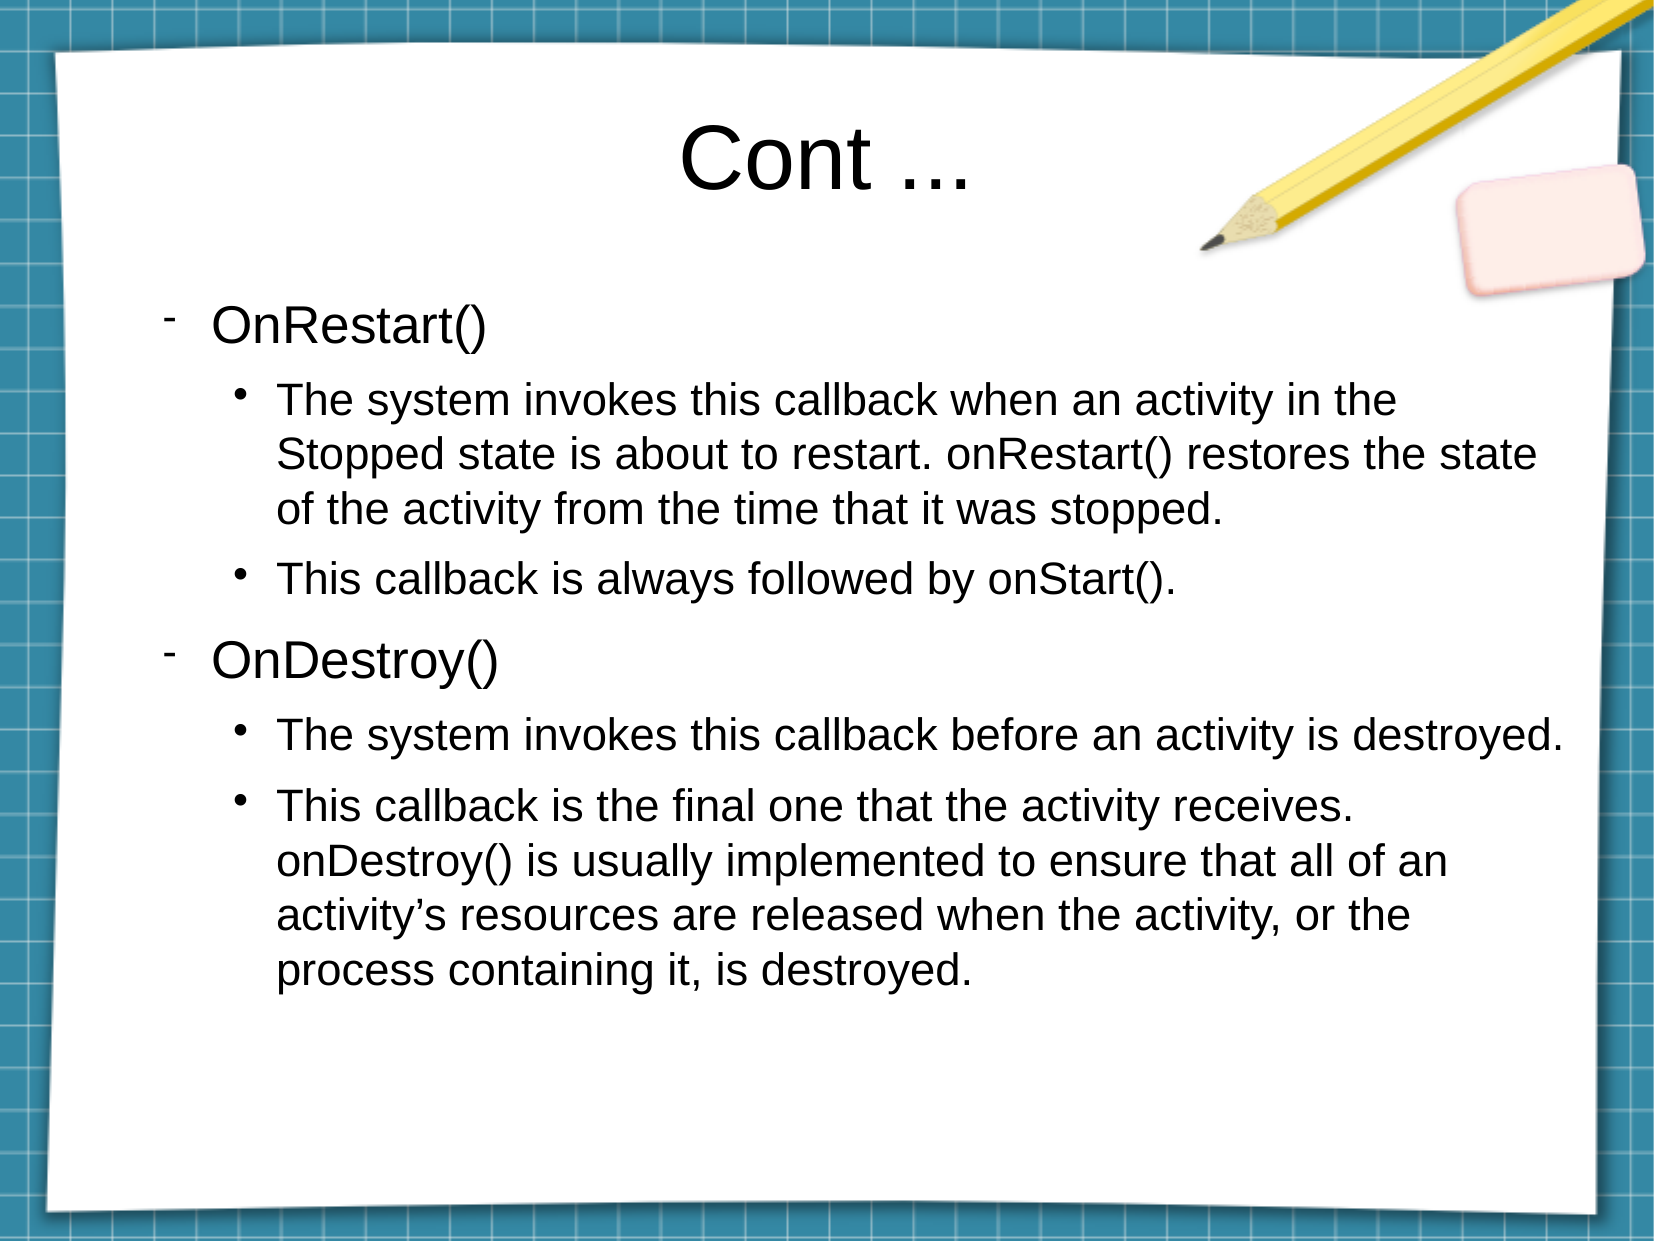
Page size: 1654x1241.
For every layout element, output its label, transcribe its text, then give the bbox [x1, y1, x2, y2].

text_box Cont ... [82, 49, 1571, 257]
text_box OnRestart() The system invokes this callback when an activity in the Stopped state is about to restart. onRestart() restores the state of the activity from the time that it was stopped. This callback is always followed by onStart(). OnDestroy() The system invokes this callback before an activity is destroyed. This callback is the final one that the activity receives. onDestroy() is usually implemented to ensure that all of an activity’s resources are released when the activity, or the process containing it, is destroyed. [82, 290, 1571, 1010]
picture [0, 0, 1654, 1241]
